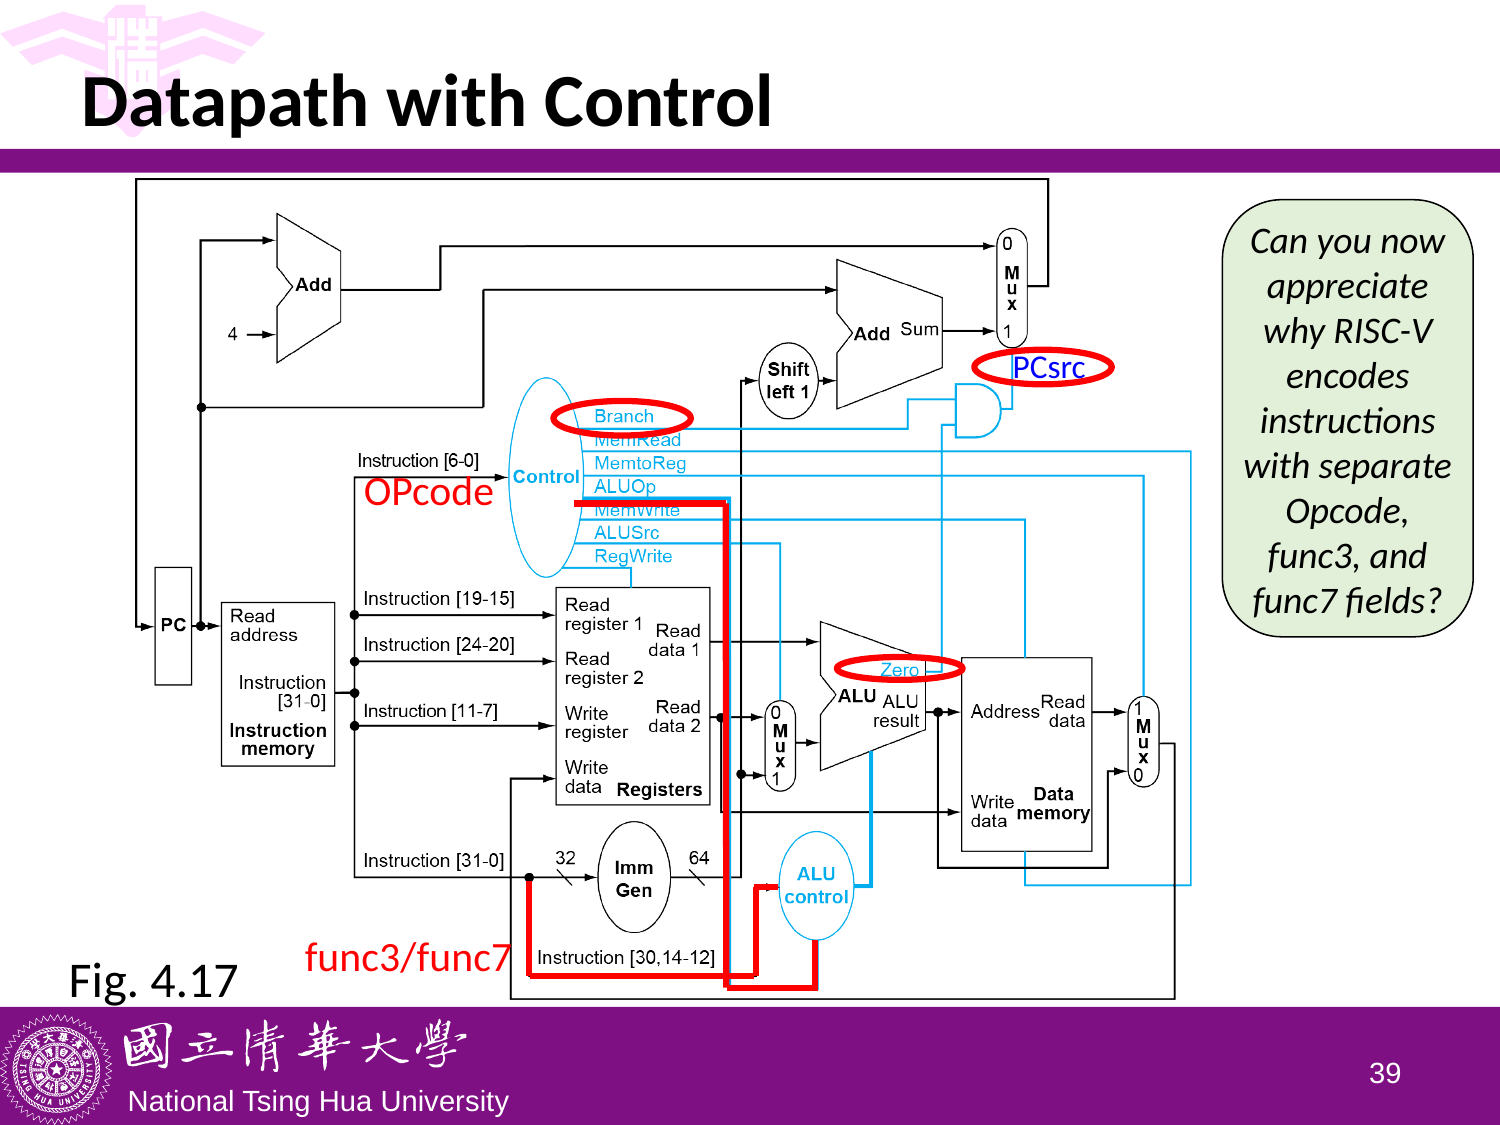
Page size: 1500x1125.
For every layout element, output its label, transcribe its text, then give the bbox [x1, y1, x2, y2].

slide_number 38 [1104, 1021, 1417, 1097]
title Datapath with Control [66, 37, 1436, 149]
picture [135, 177, 1192, 1000]
text_box Can you now appreciate why RISC-V encodes instructions with separate Opcode, func3, and func7 fields? [1222, 199, 1474, 637]
text_box Fig. 4.17 [54, 940, 254, 1016]
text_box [553, 349, 1112, 680]
